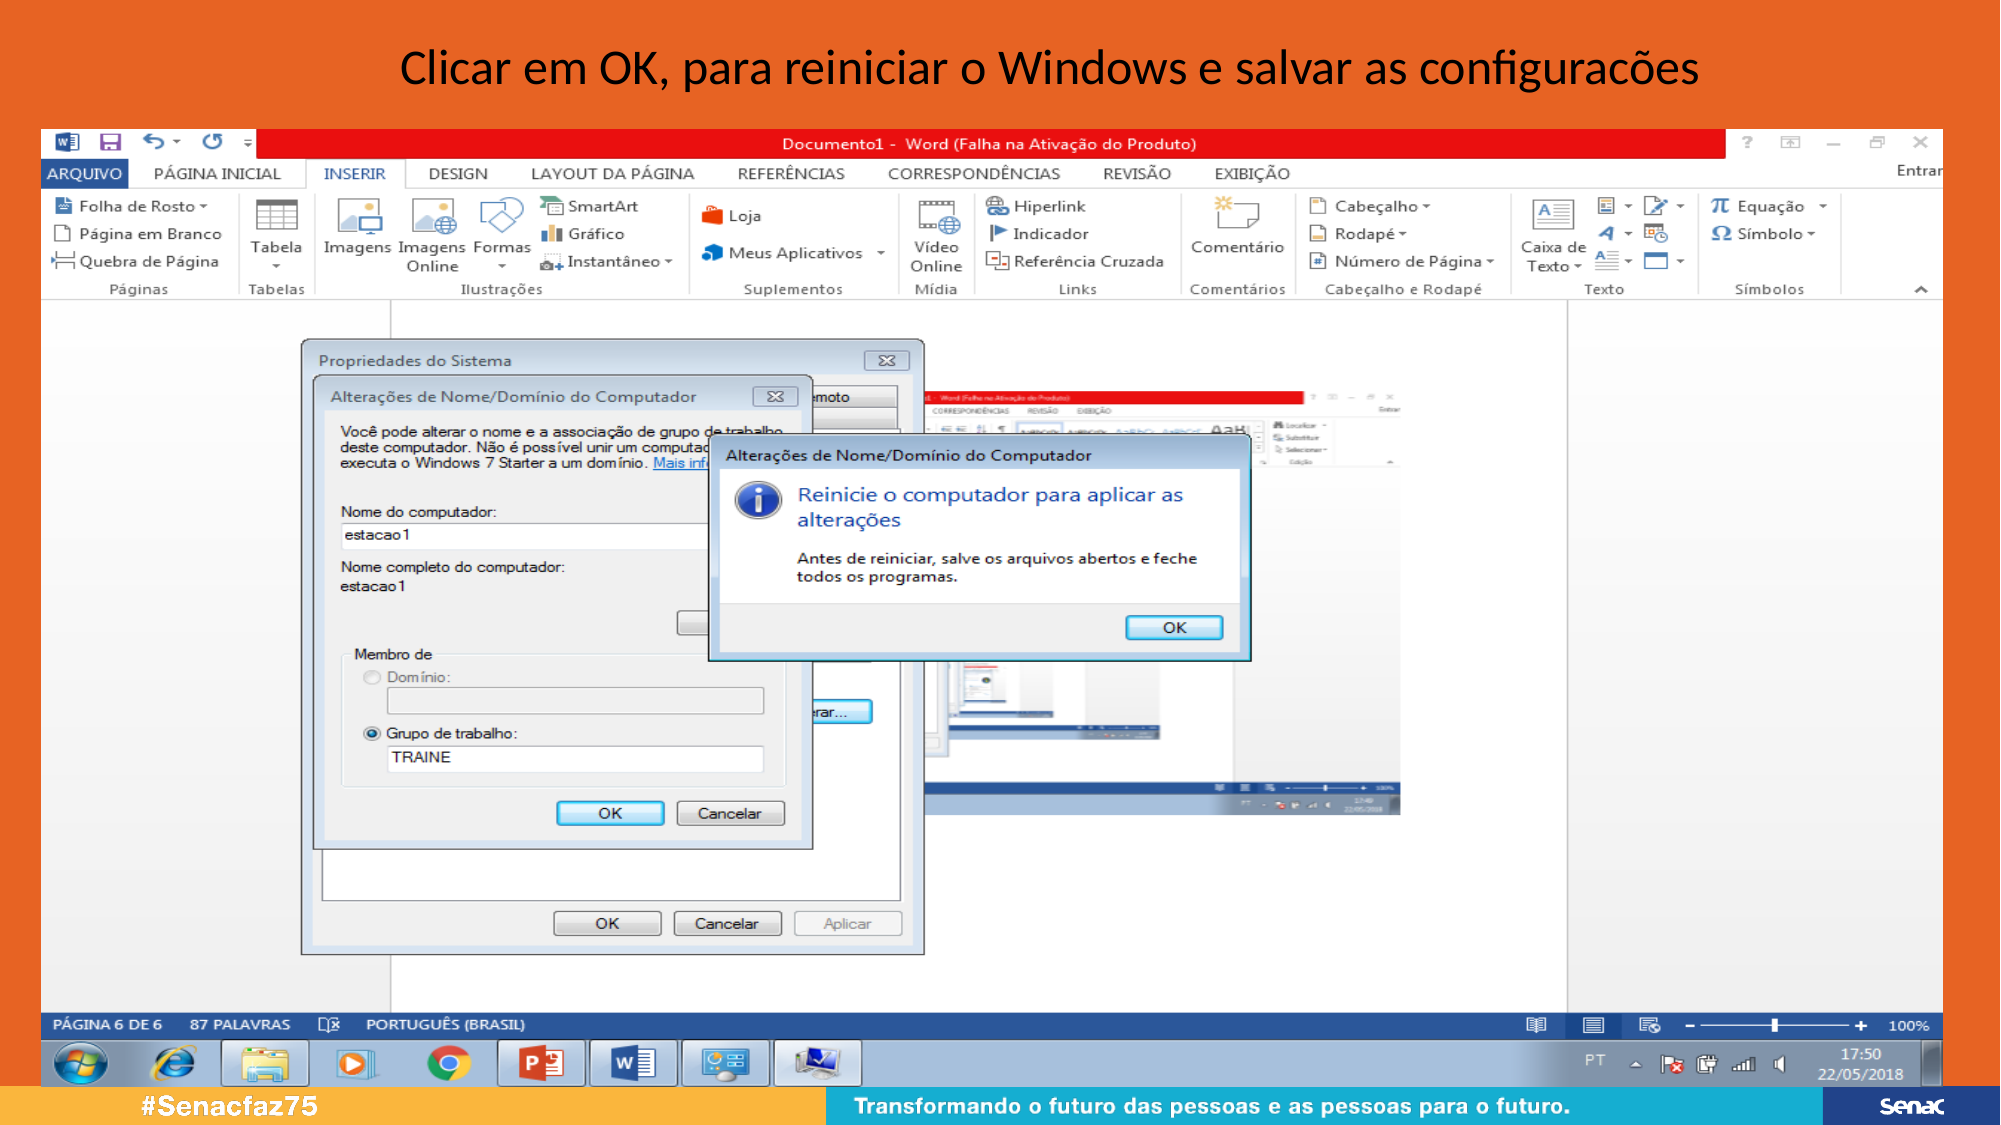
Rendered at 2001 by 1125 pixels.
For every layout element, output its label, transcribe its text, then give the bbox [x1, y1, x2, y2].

picture [0, 129, 2000, 1125]
text_box Clicar em OK, para reiniciar o Windows e salvar as configuracões [385, 27, 1828, 102]
